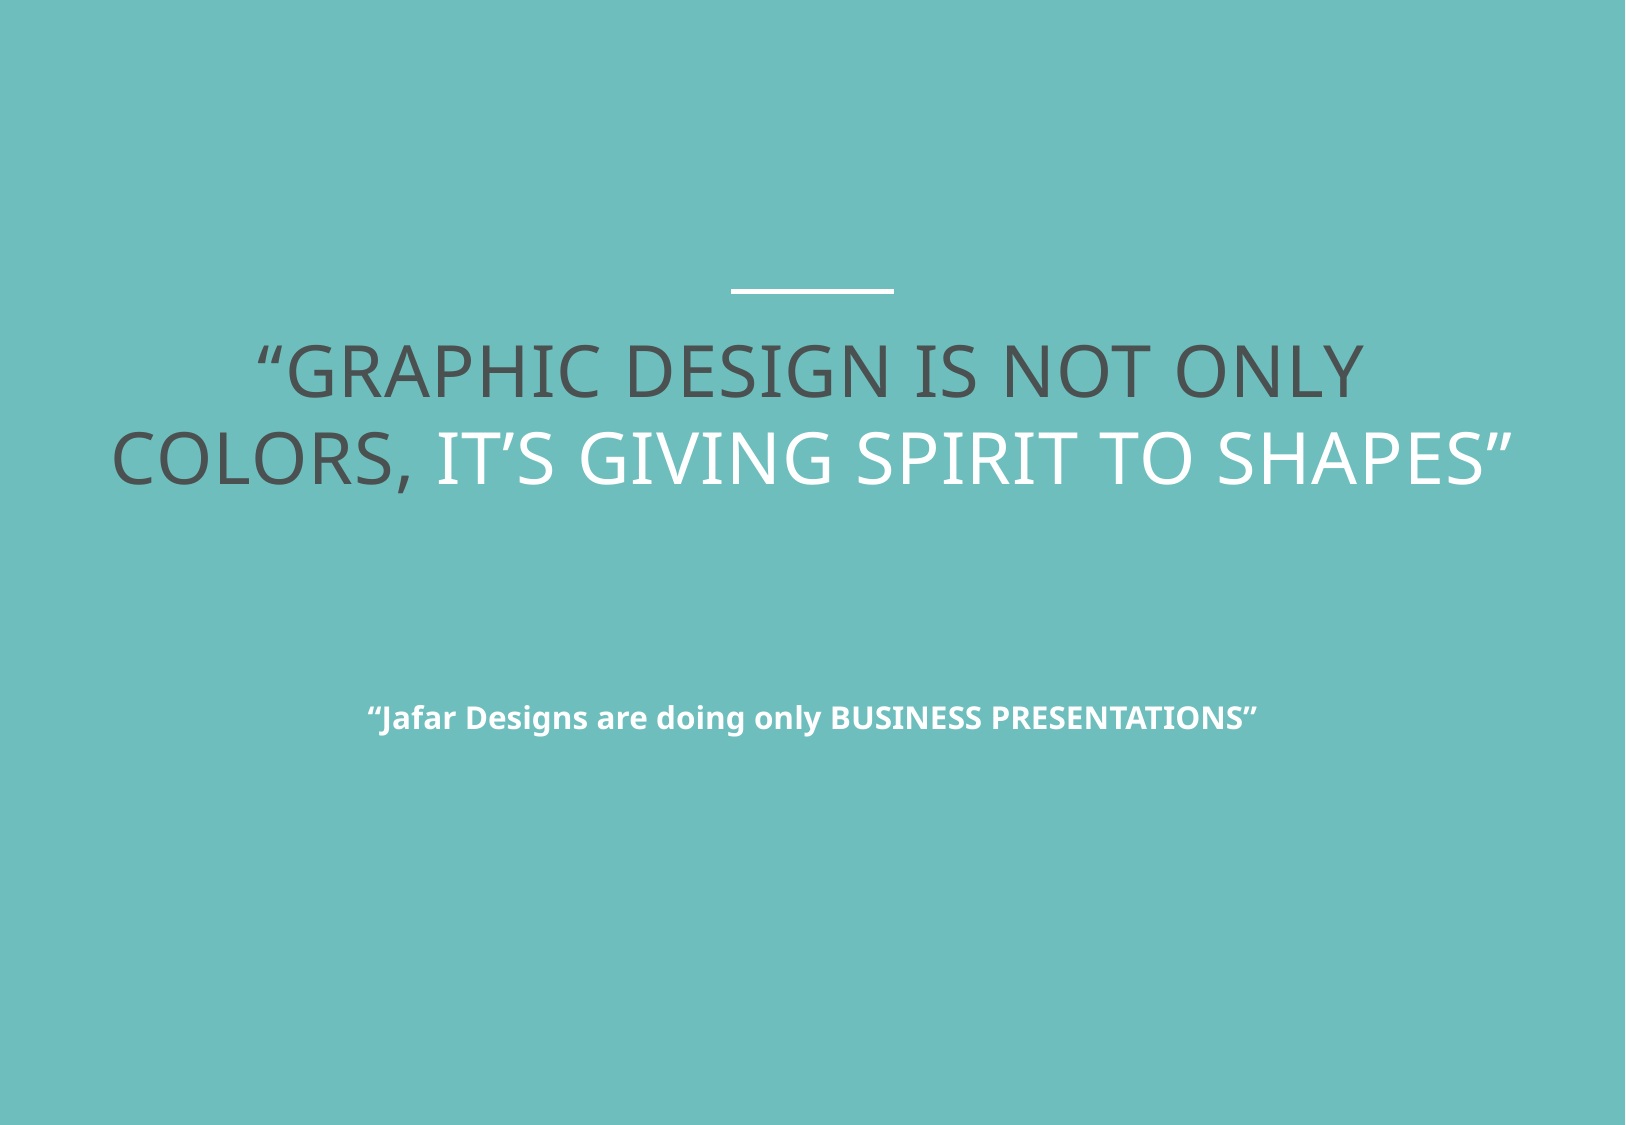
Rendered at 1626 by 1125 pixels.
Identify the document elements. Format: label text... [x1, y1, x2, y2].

text_box “Jafar Designs are doing only BUSINESS PRESENTATIONS” [105, 698, 1520, 737]
text_box “Graphic design is not only colors, it’s giving spirit to shapes” [105, 325, 1520, 499]
